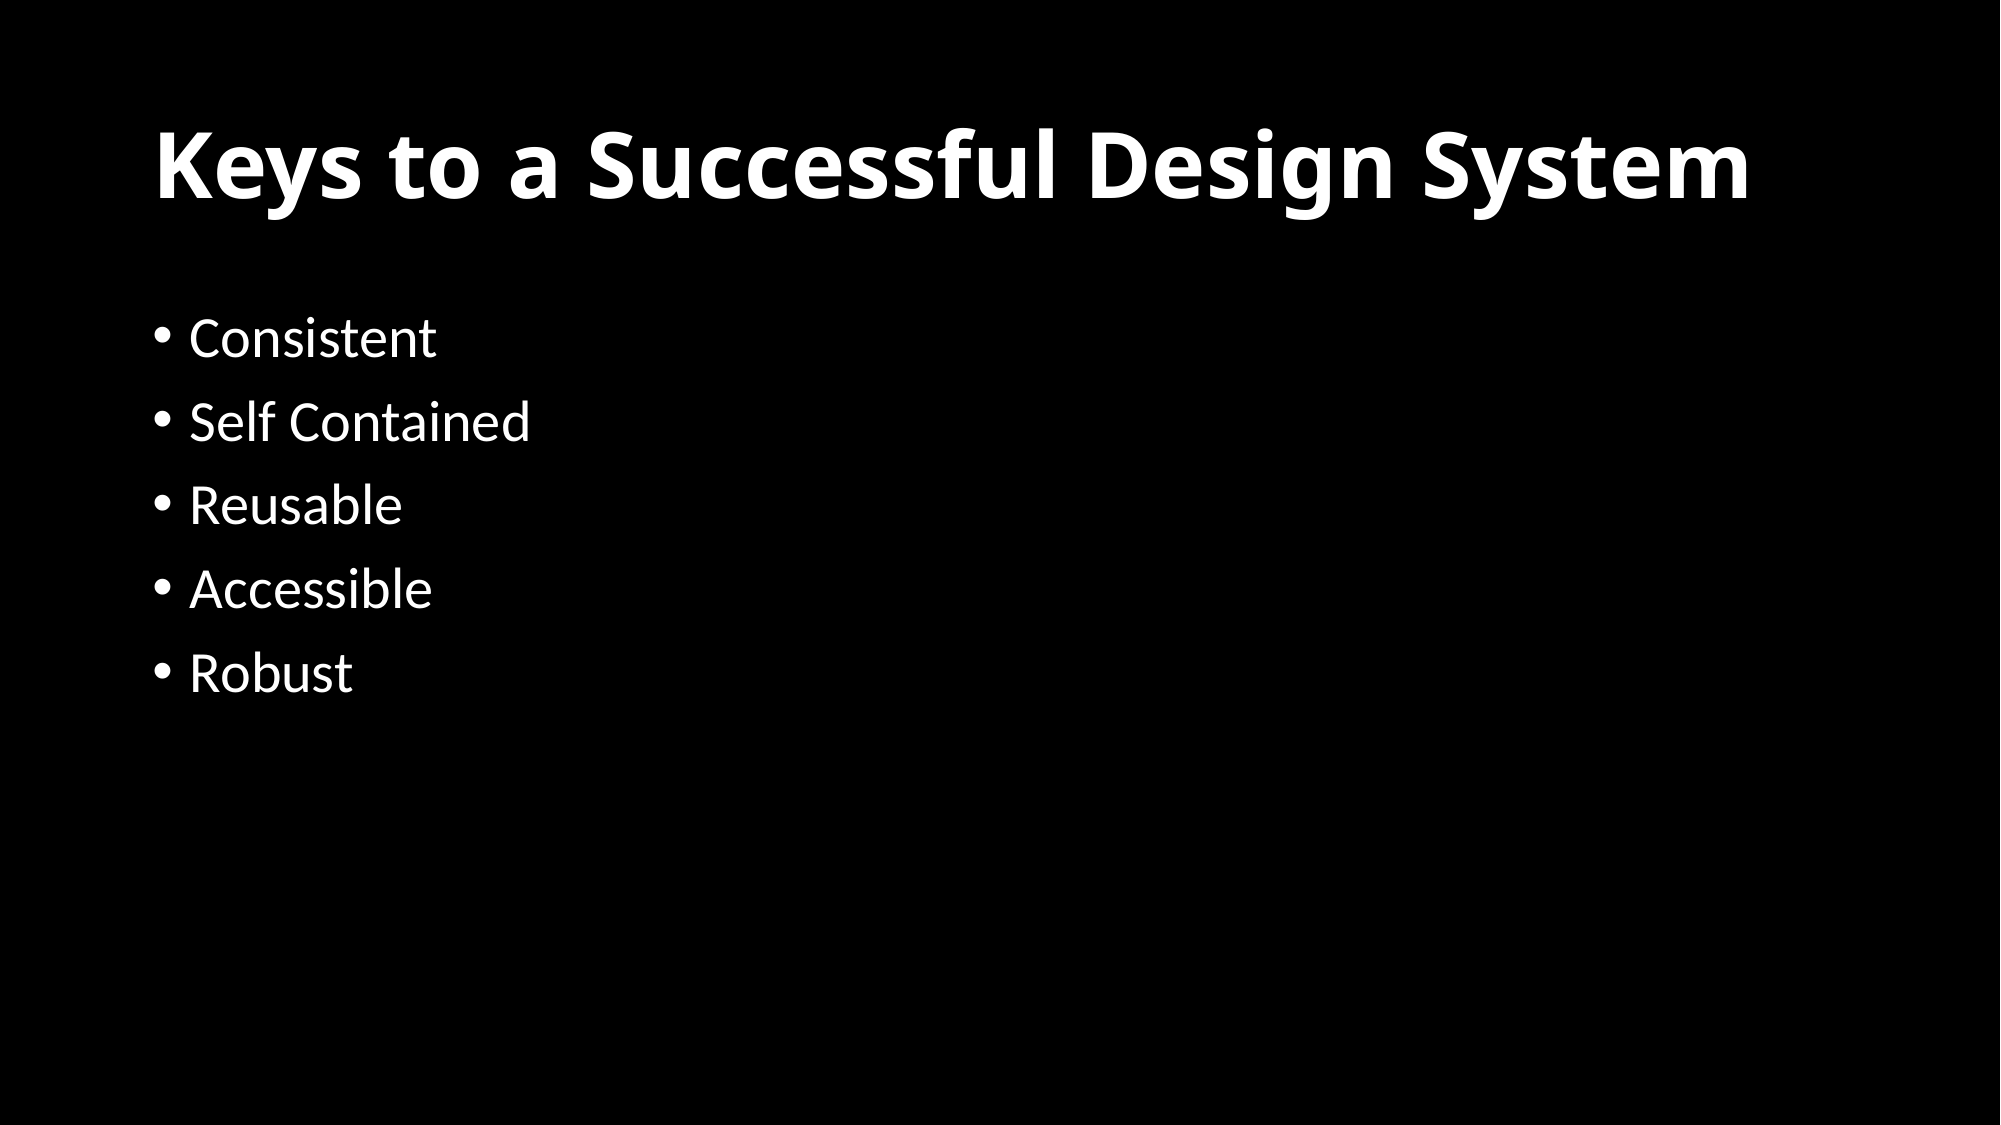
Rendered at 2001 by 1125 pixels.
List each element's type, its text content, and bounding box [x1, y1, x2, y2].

title Keys to a Successful Design System [137, 59, 1863, 278]
list Consistent Self Contained Reusable Accessible Robust [137, 299, 1863, 1014]
